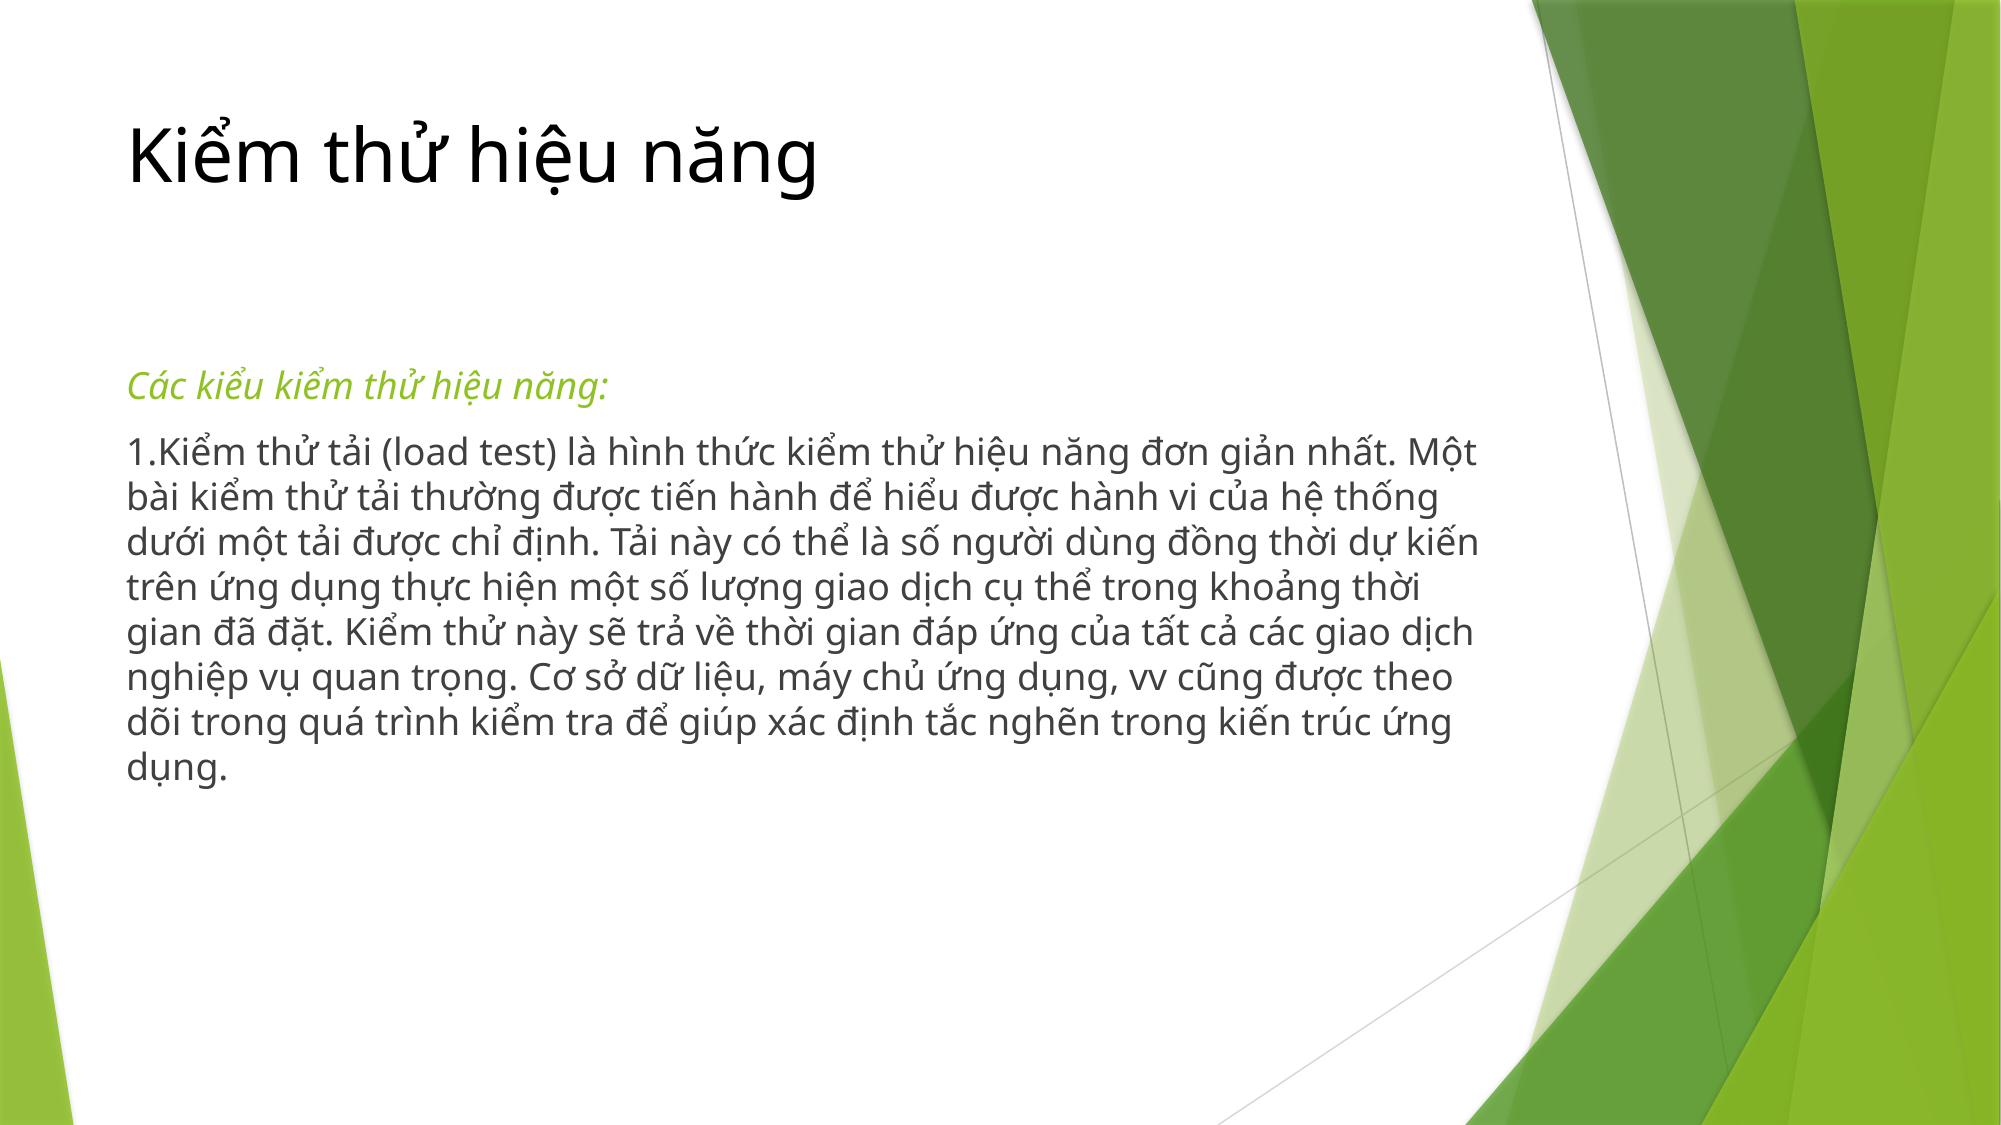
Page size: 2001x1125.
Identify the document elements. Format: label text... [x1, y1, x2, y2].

title Kiểm thử hiệu năng [111, 99, 1522, 317]
list Các kiểu kiểm thử hiệu năng: 1.Kiểm thử tải (load test) là hình thức kiểm thử hiệu năng đơn giản nhất. Một bài kiểm thử tải thường được tiến hành để hiểu được hành vi của hệ thống dưới một tải được chỉ định. Tải này có thể là số người dùng đồng thời dự kiến trên ứng dụng thực hiện một số lượng giao dịch cụ thể trong khoảng thời gian đã đặt. Kiểm thử này sẽ trả về thời gian đáp ứng của tất cả các giao dịch nghiệp vụ quan trọng. Cơ sở dữ liệu, máy chủ ứng dụng, vv cũng được theo dõi trong quá trình kiểm tra để giúp xác định tắc nghẽn trong kiến trúc ứng dụng. [111, 354, 1522, 992]
